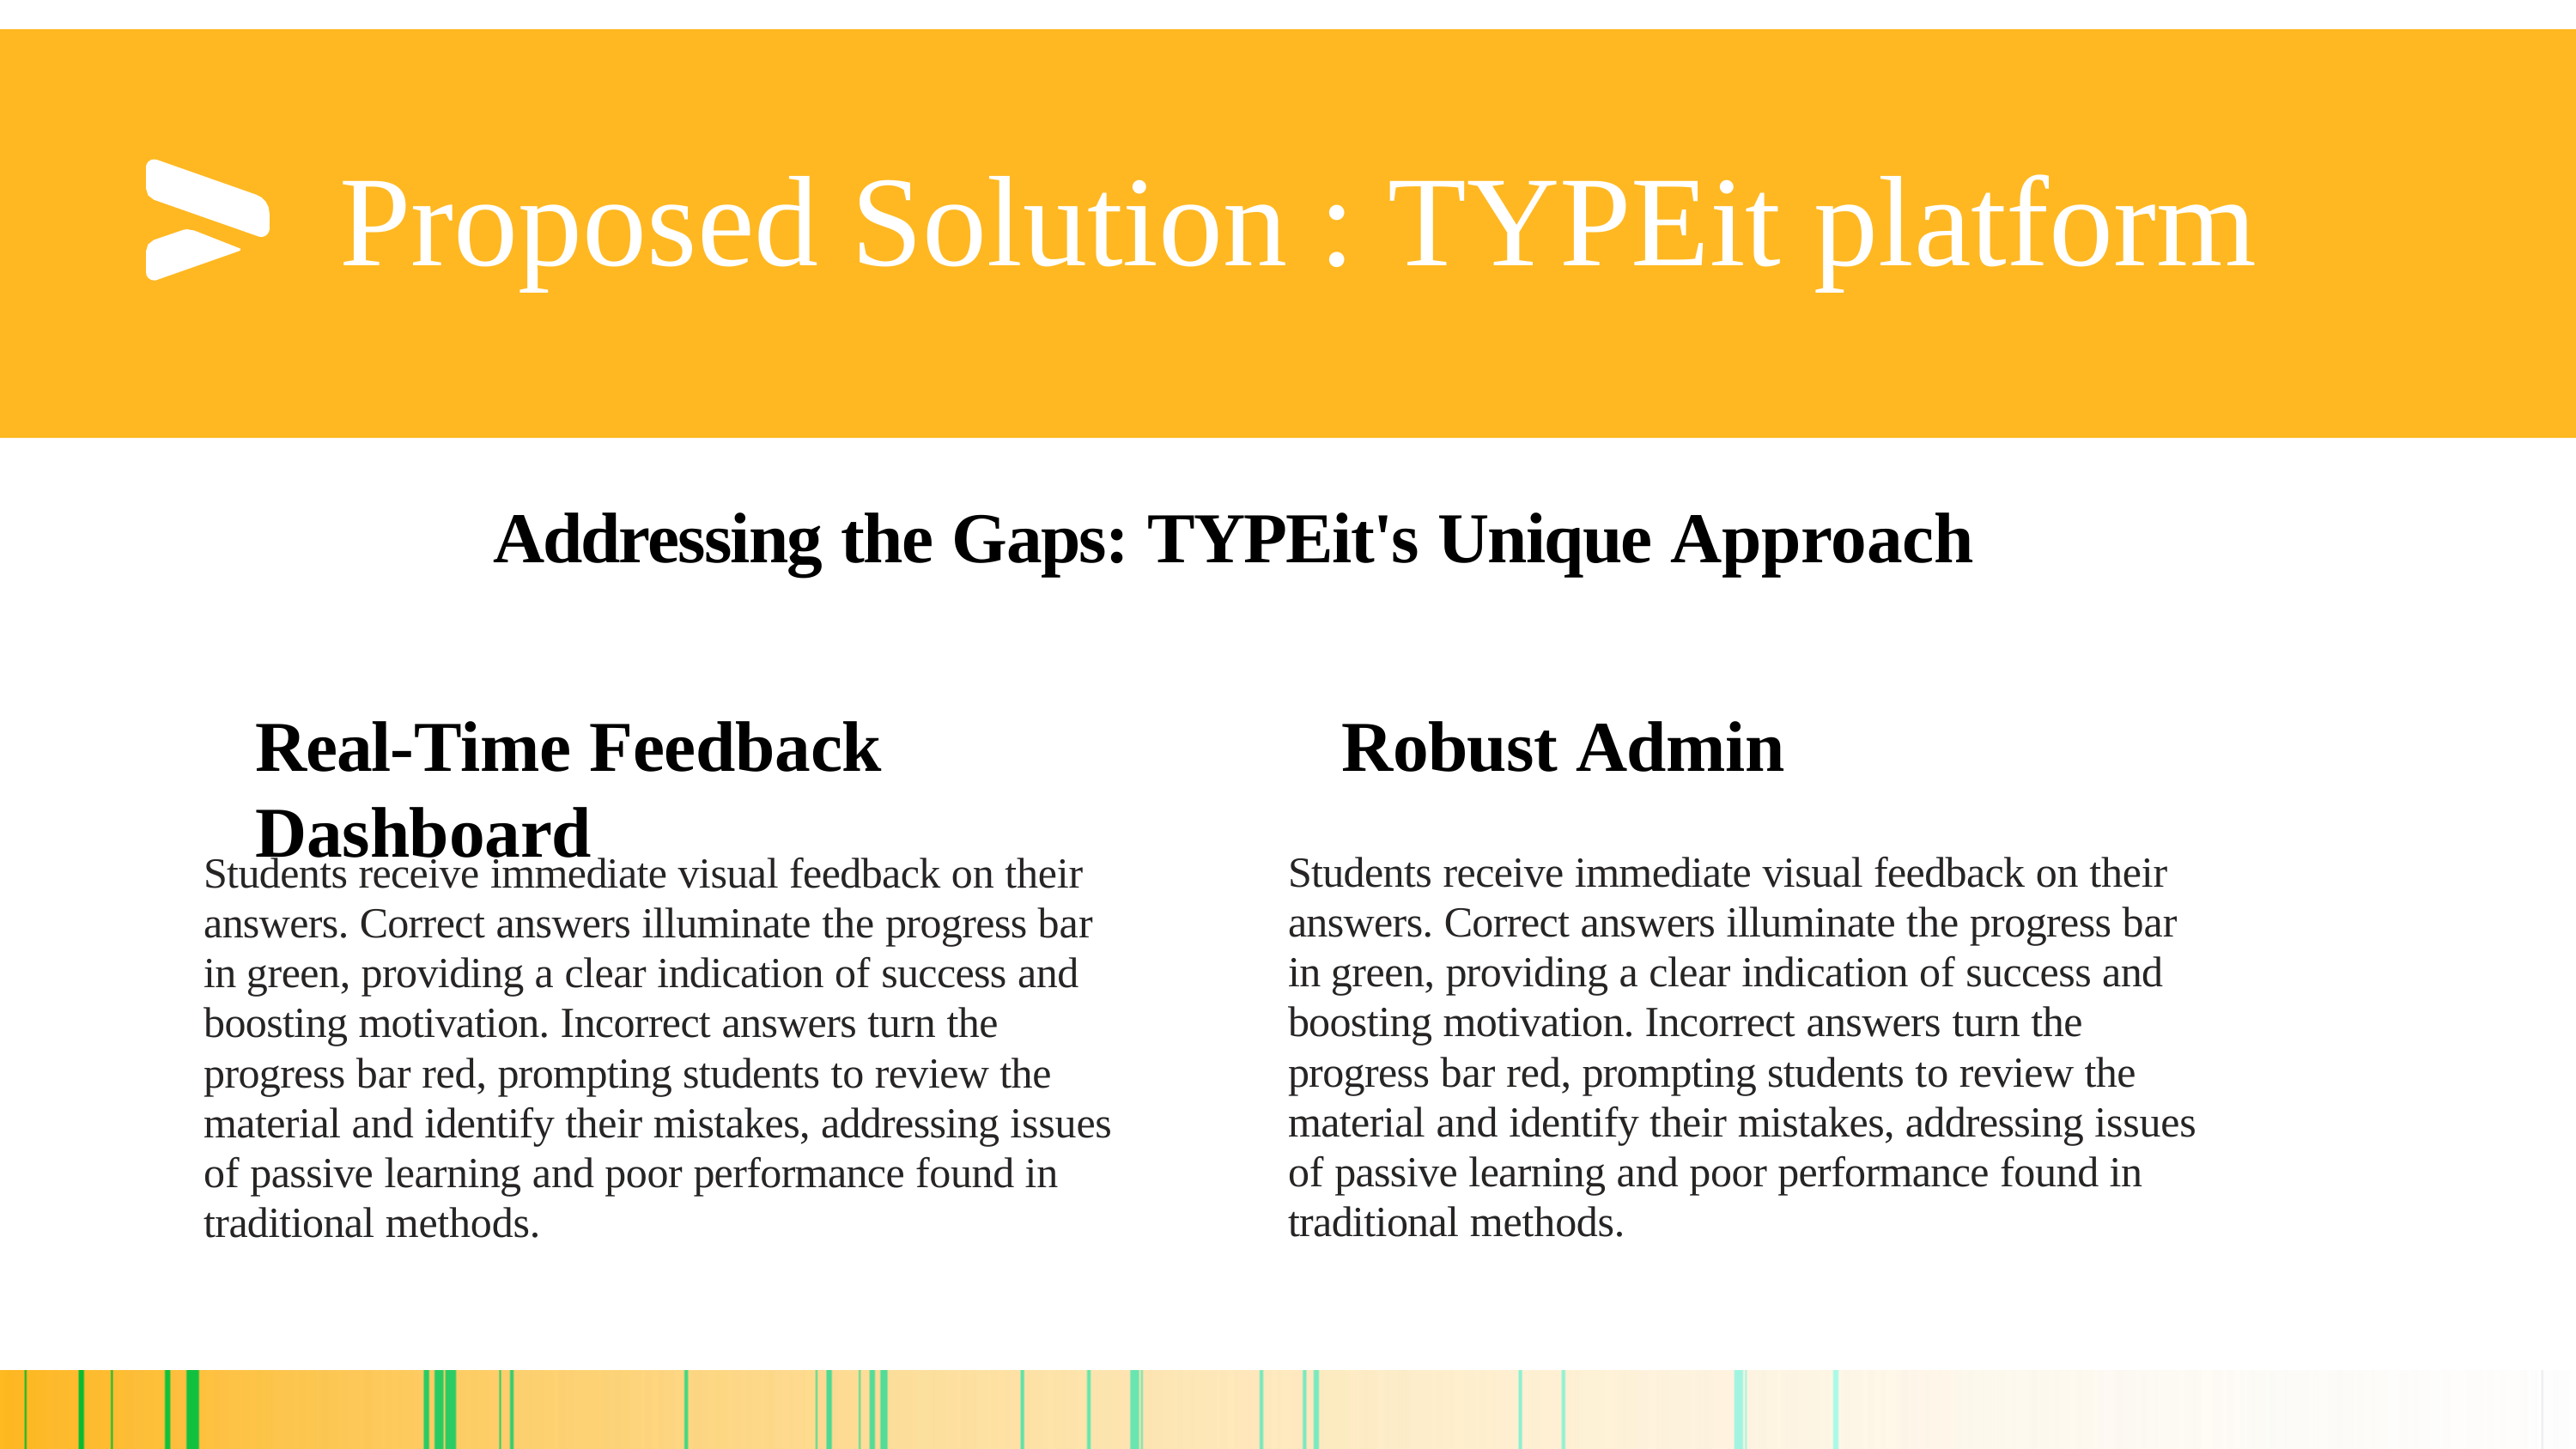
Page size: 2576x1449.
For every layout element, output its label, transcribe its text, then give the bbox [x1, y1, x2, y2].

text_box [146, 229, 241, 281]
title Proposed Solution : TYPEit platform [73, 0, 2312, 379]
list Addressing the Gaps: TYPEit's Unique Approach Real-Time Feedback Robust Admin Dashboard [253, 489, 2132, 1319]
text_box [146, 159, 270, 238]
text_box Students receive immediate visual feedback on their answers. Correct answers illuminate the progress bar in green, providing a clear indication of success and boosting motivation. Incorrect answers turn the progress bar red, prompting students to review the material and identify their mistakes, addressing issues of passive learning and poor performance found in traditional methods. [202, 845, 1127, 1248]
text_box [0, 29, 2576, 439]
picture [0, 1370, 2576, 1449]
text_box Students receive immediate visual feedback on their answers. Correct answers illuminate the progress bar in green, providing a clear indication of success and boosting motivation. Incorrect answers turn the progress bar red, prompting students to review the material and identify their mistakes, addressing issues of passive learning and poor performance found in traditional methods. [1285, 844, 2211, 1247]
